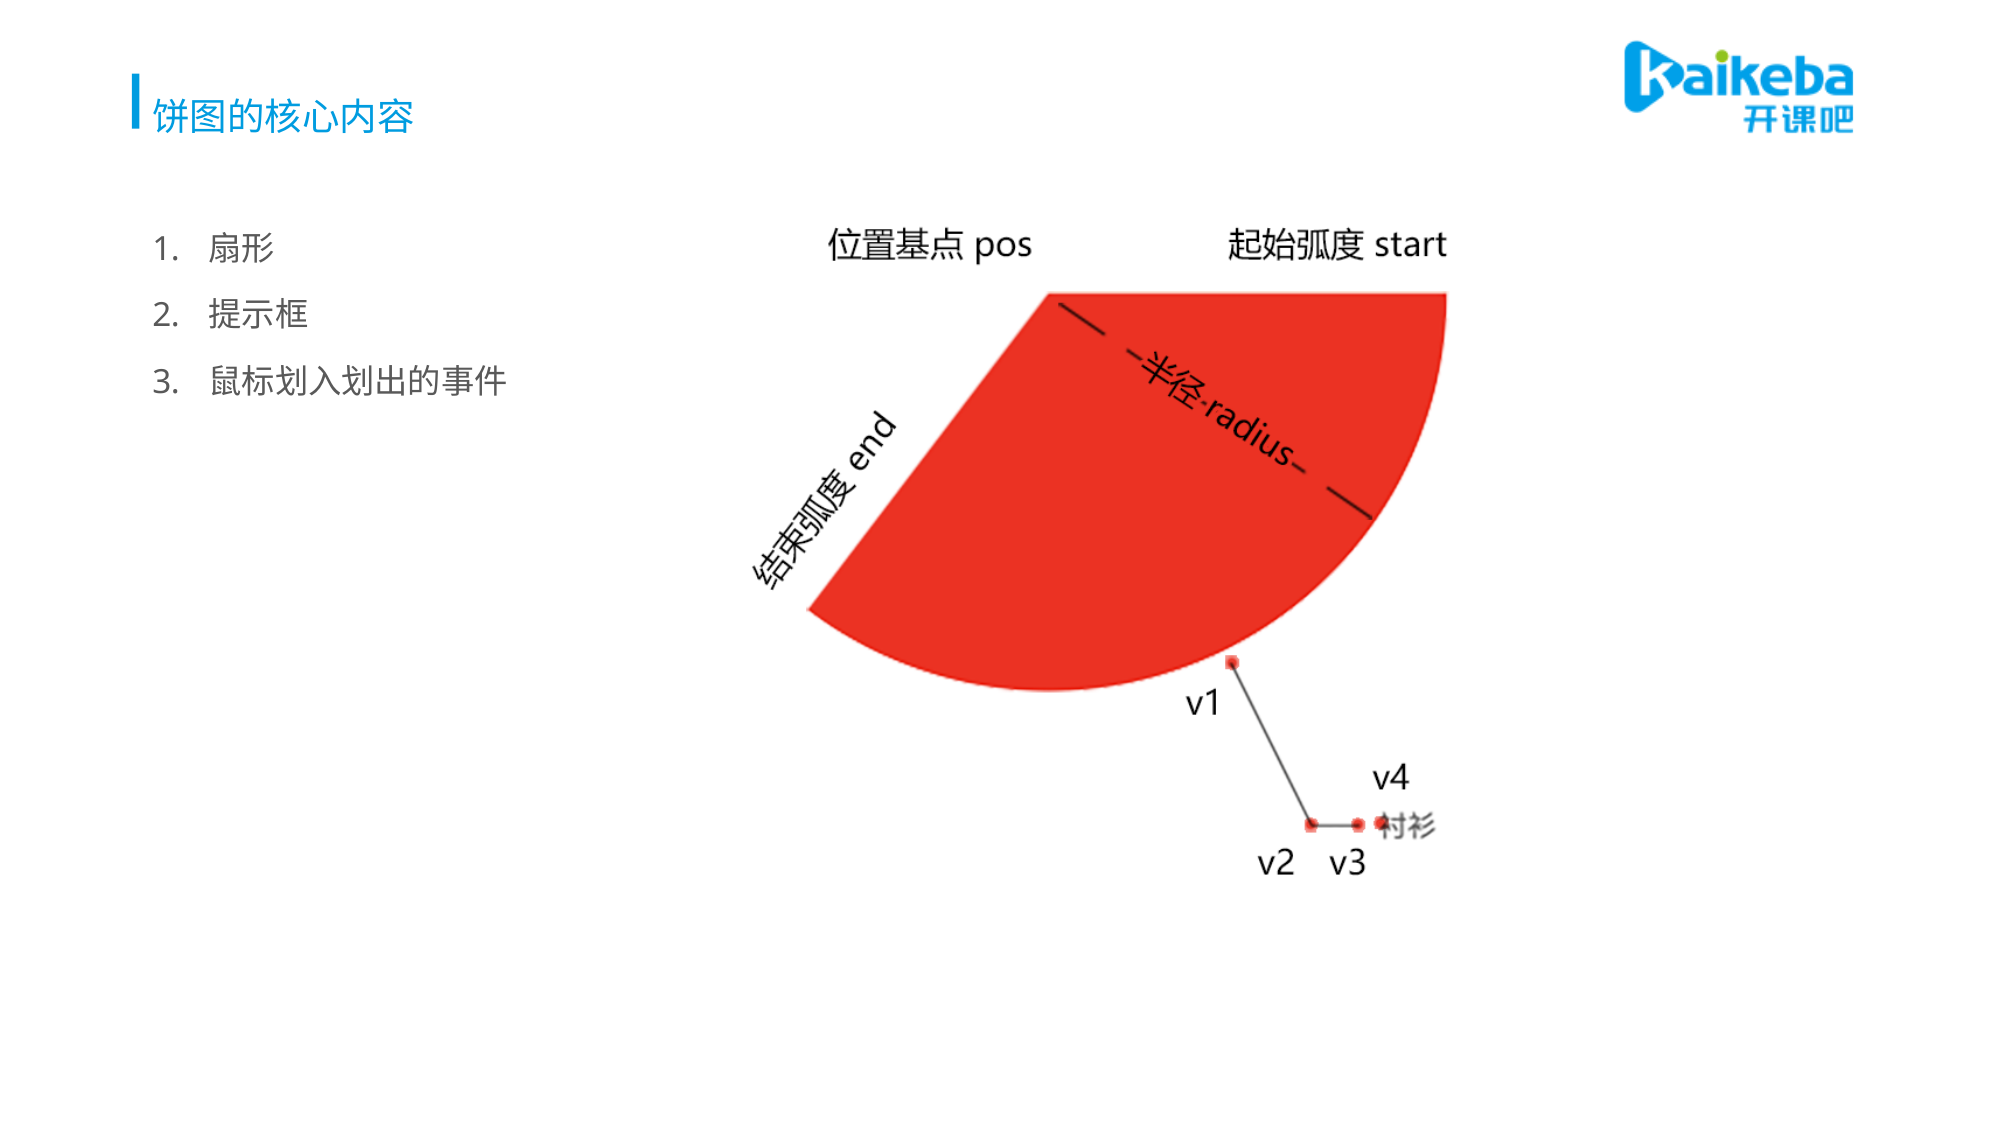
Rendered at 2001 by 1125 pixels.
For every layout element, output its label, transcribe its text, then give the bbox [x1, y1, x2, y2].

picture [1612, 31, 1866, 143]
list 扇形 提示框 鼠标划入划出的事件 [137, 199, 1863, 1014]
title 饼图的核心内容 [137, 59, 1863, 148]
picture [1640, 50, 1650, 59]
picture [735, 199, 1474, 891]
